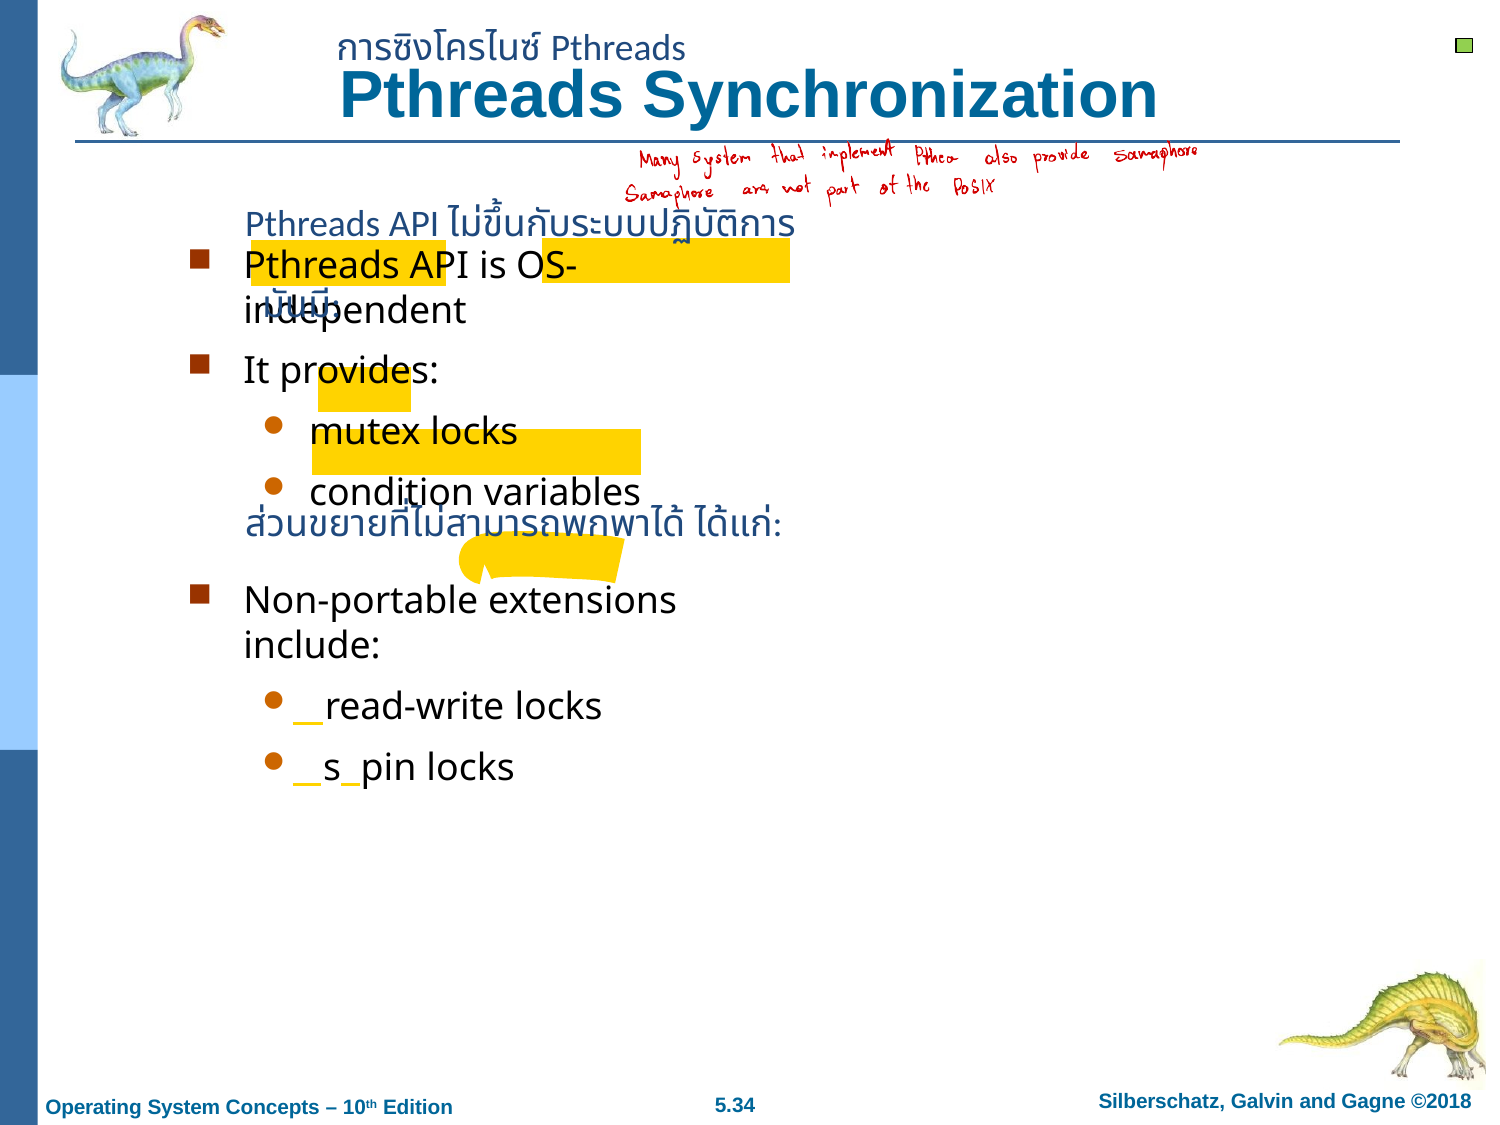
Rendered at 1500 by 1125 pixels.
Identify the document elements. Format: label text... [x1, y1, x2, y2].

title Pthreads Synchronization [337, 48, 1164, 239]
picture [1033, 141, 1089, 174]
text_box การซิงโครไนซ์ Pthreads [321, 15, 1072, 75]
text_box ส่วนขยายที่ไม่สามารถพกพาได้ ได้แก่: [230, 491, 981, 551]
picture [1113, 139, 1197, 172]
text_box Pthreads API ไม่ขึ้นกับระบบปฏิบัติการ [230, 191, 981, 252]
slide_number Silberschatz, Galvin and Gagne ©2018 [1096, 1090, 1478, 1125]
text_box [822, 138, 1018, 207]
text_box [624, 143, 811, 211]
text_box มันมี: [247, 272, 998, 333]
footer Operating System Concepts – 10th Edition [43, 1093, 461, 1125]
picture [58, 11, 228, 146]
text_box Pthreads API is OS-independent It provides: mutex locks condition variables Non-portable extensions include: read-write locks s pin locks [185, 222, 791, 788]
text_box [1454, 37, 1474, 54]
picture [1275, 959, 1486, 1090]
slide_number 5.34 [712, 1094, 762, 1125]
